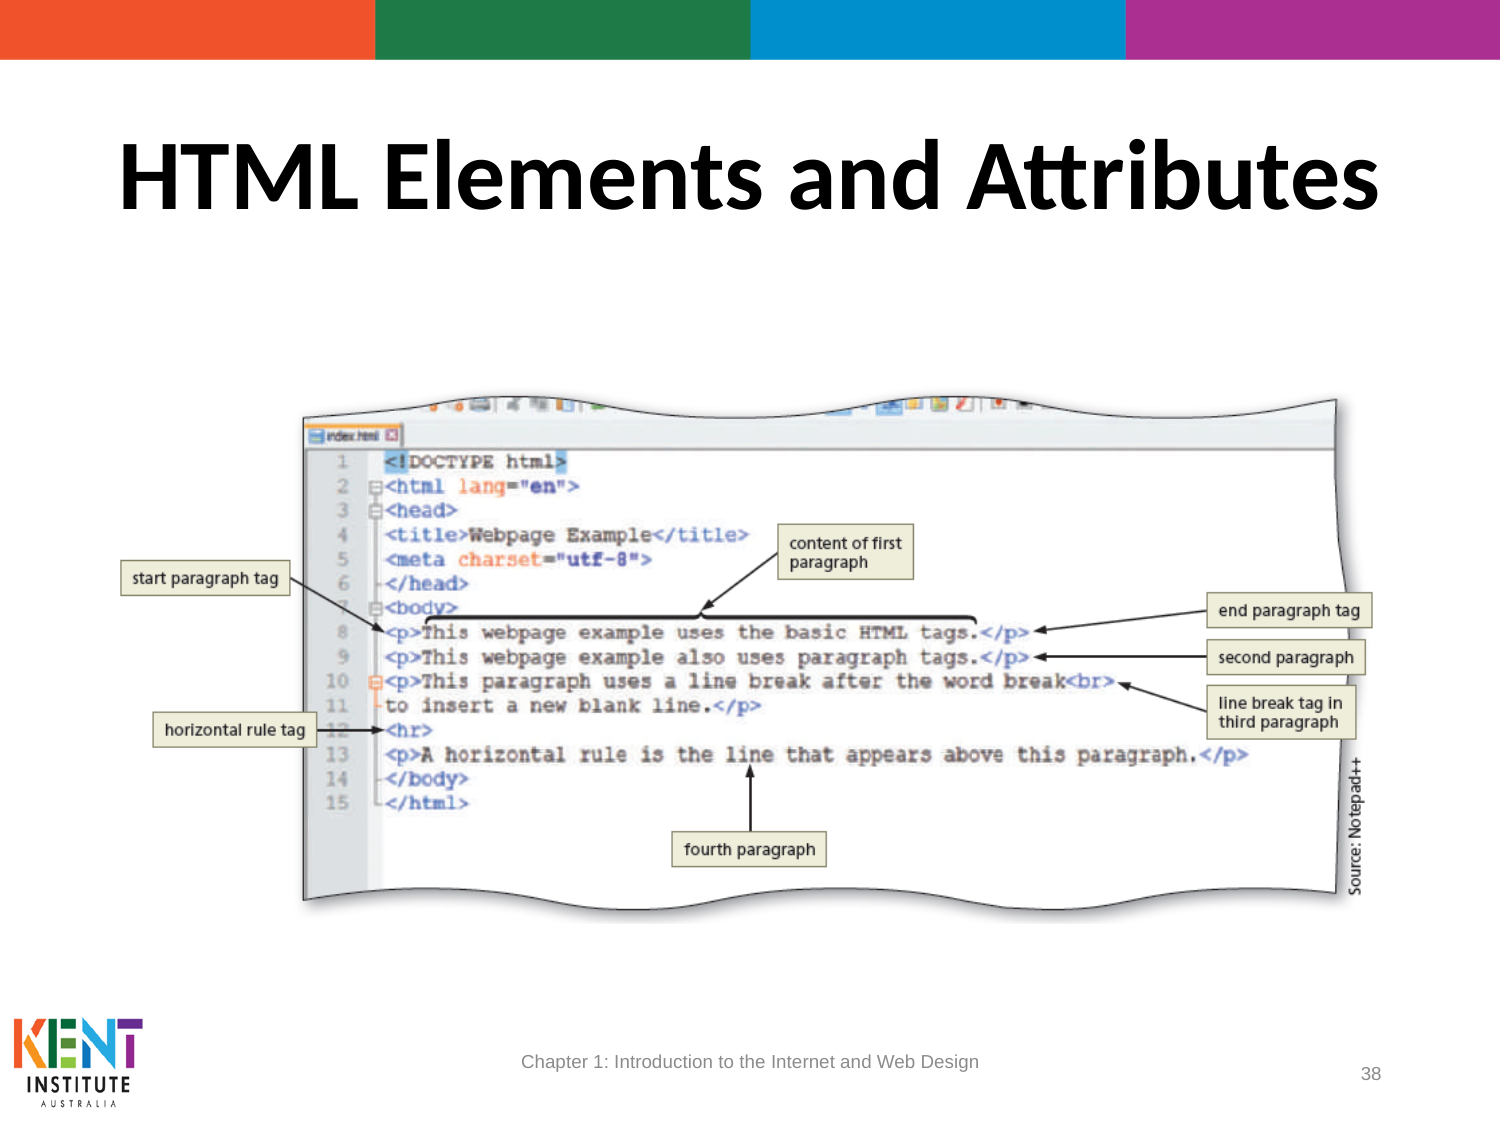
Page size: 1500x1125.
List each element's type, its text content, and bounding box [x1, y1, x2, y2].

picture [0, 1000, 156, 1125]
picture [0, 0, 750, 60]
footer Chapter 1: Introduction to the Internet and Web Design [496, 1042, 1004, 1103]
slide_number 38 [1059, 1042, 1397, 1103]
picture [1126, 0, 1500, 60]
title HTML Elements and Attributes [103, 68, 1397, 286]
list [103, 368, 1397, 944]
